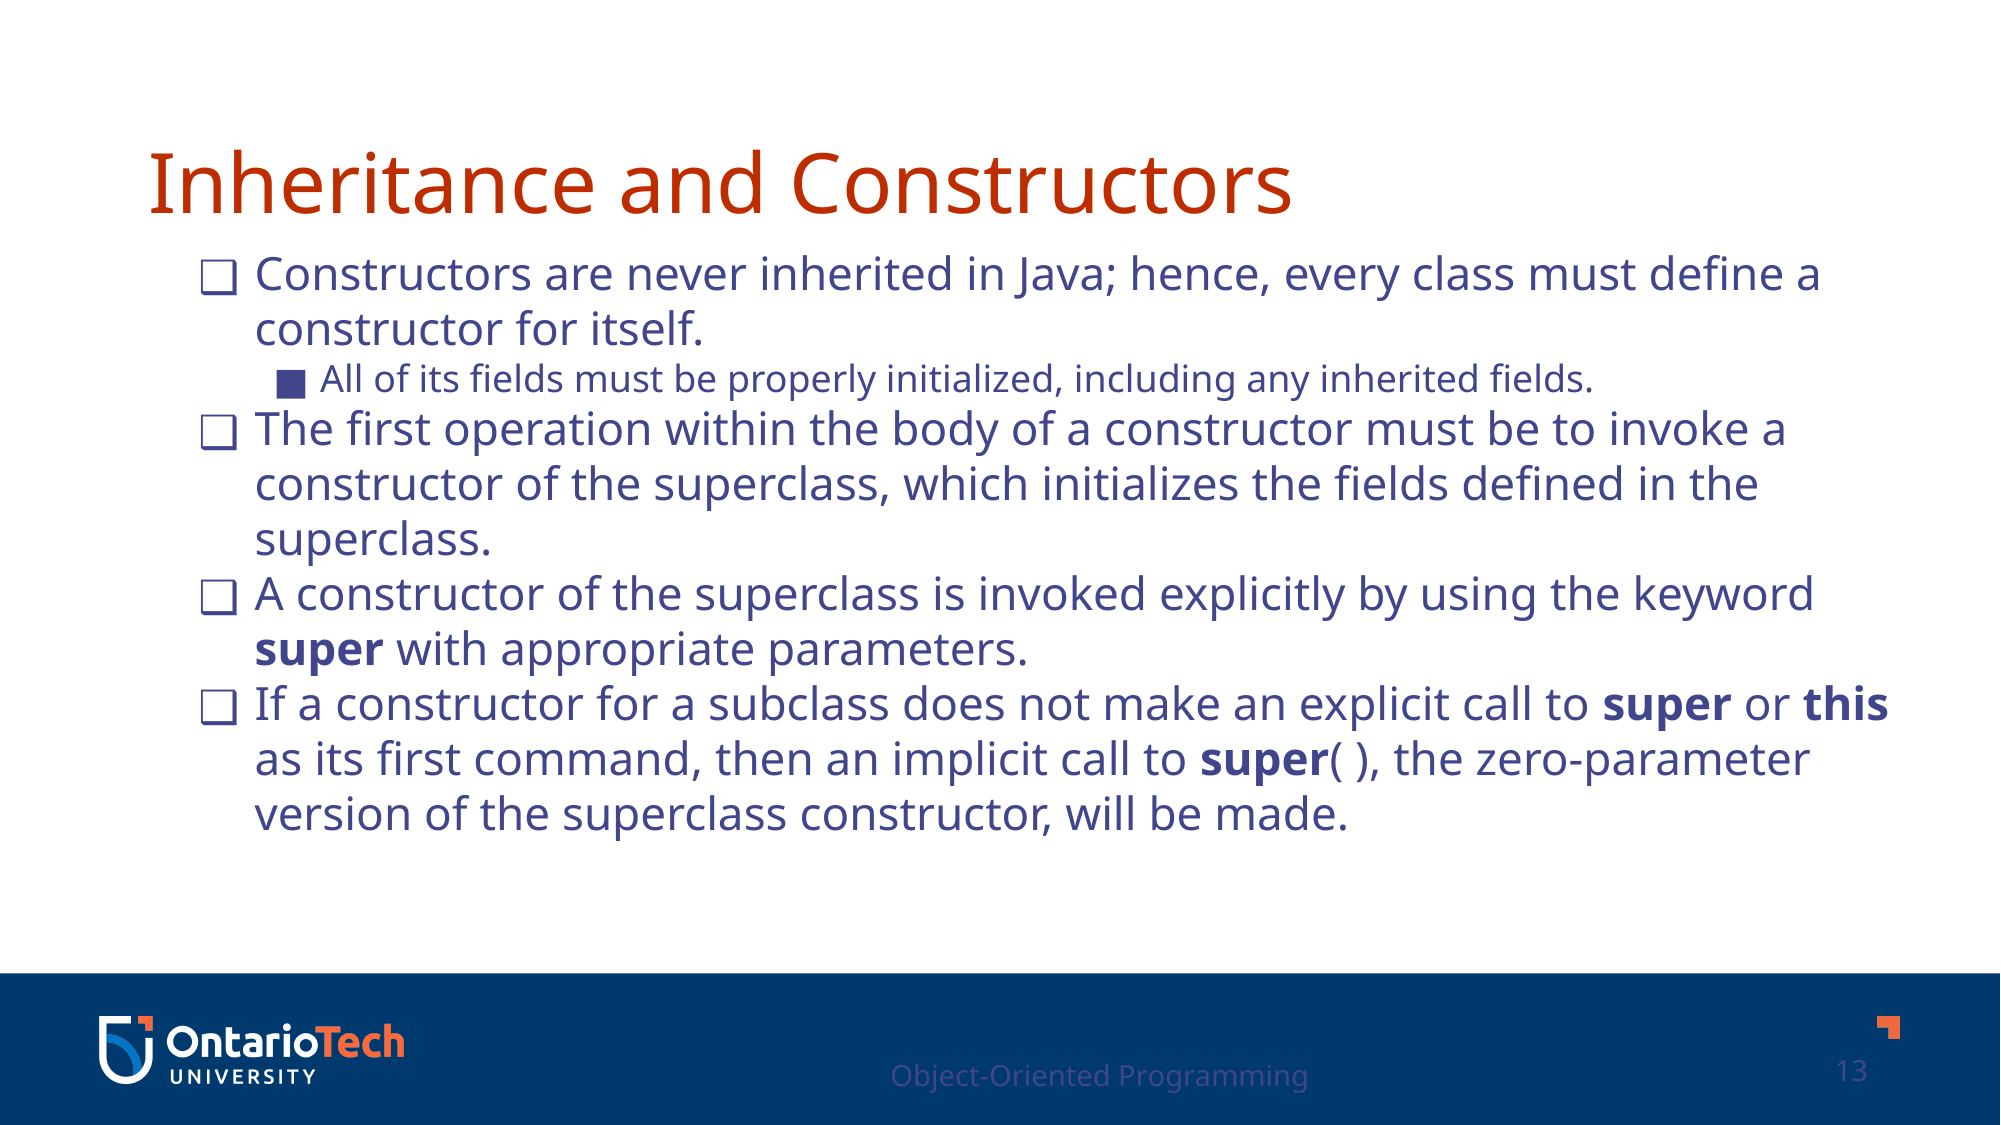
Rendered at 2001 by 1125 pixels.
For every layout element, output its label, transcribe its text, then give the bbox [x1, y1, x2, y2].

text_box 13 [1466, 1025, 1884, 1100]
text_box Constructors are never inherited in Java; hence, every class must define a constructor for itself. All of its fields must be properly initialized, including any inherited fields. The first operation within the body of a constructor must be to invoke a constructor of the superclass, which initializes the fields defined in the superclass. A constructor of the superclass is invoked explicitly by using the keyword super with appropriate parameters. If a constructor for a subclass does not make an explicit call to super or this as its first command, then an implicit call to super( ), the zero-parameter version of the superclass constructor, will be made. [183, 237, 1950, 1063]
picture [99, 1016, 404, 1084]
text_box Object-Oriented Programming [783, 1025, 1417, 1100]
text_box Inheritance and Constructors [133, 49, 1834, 238]
